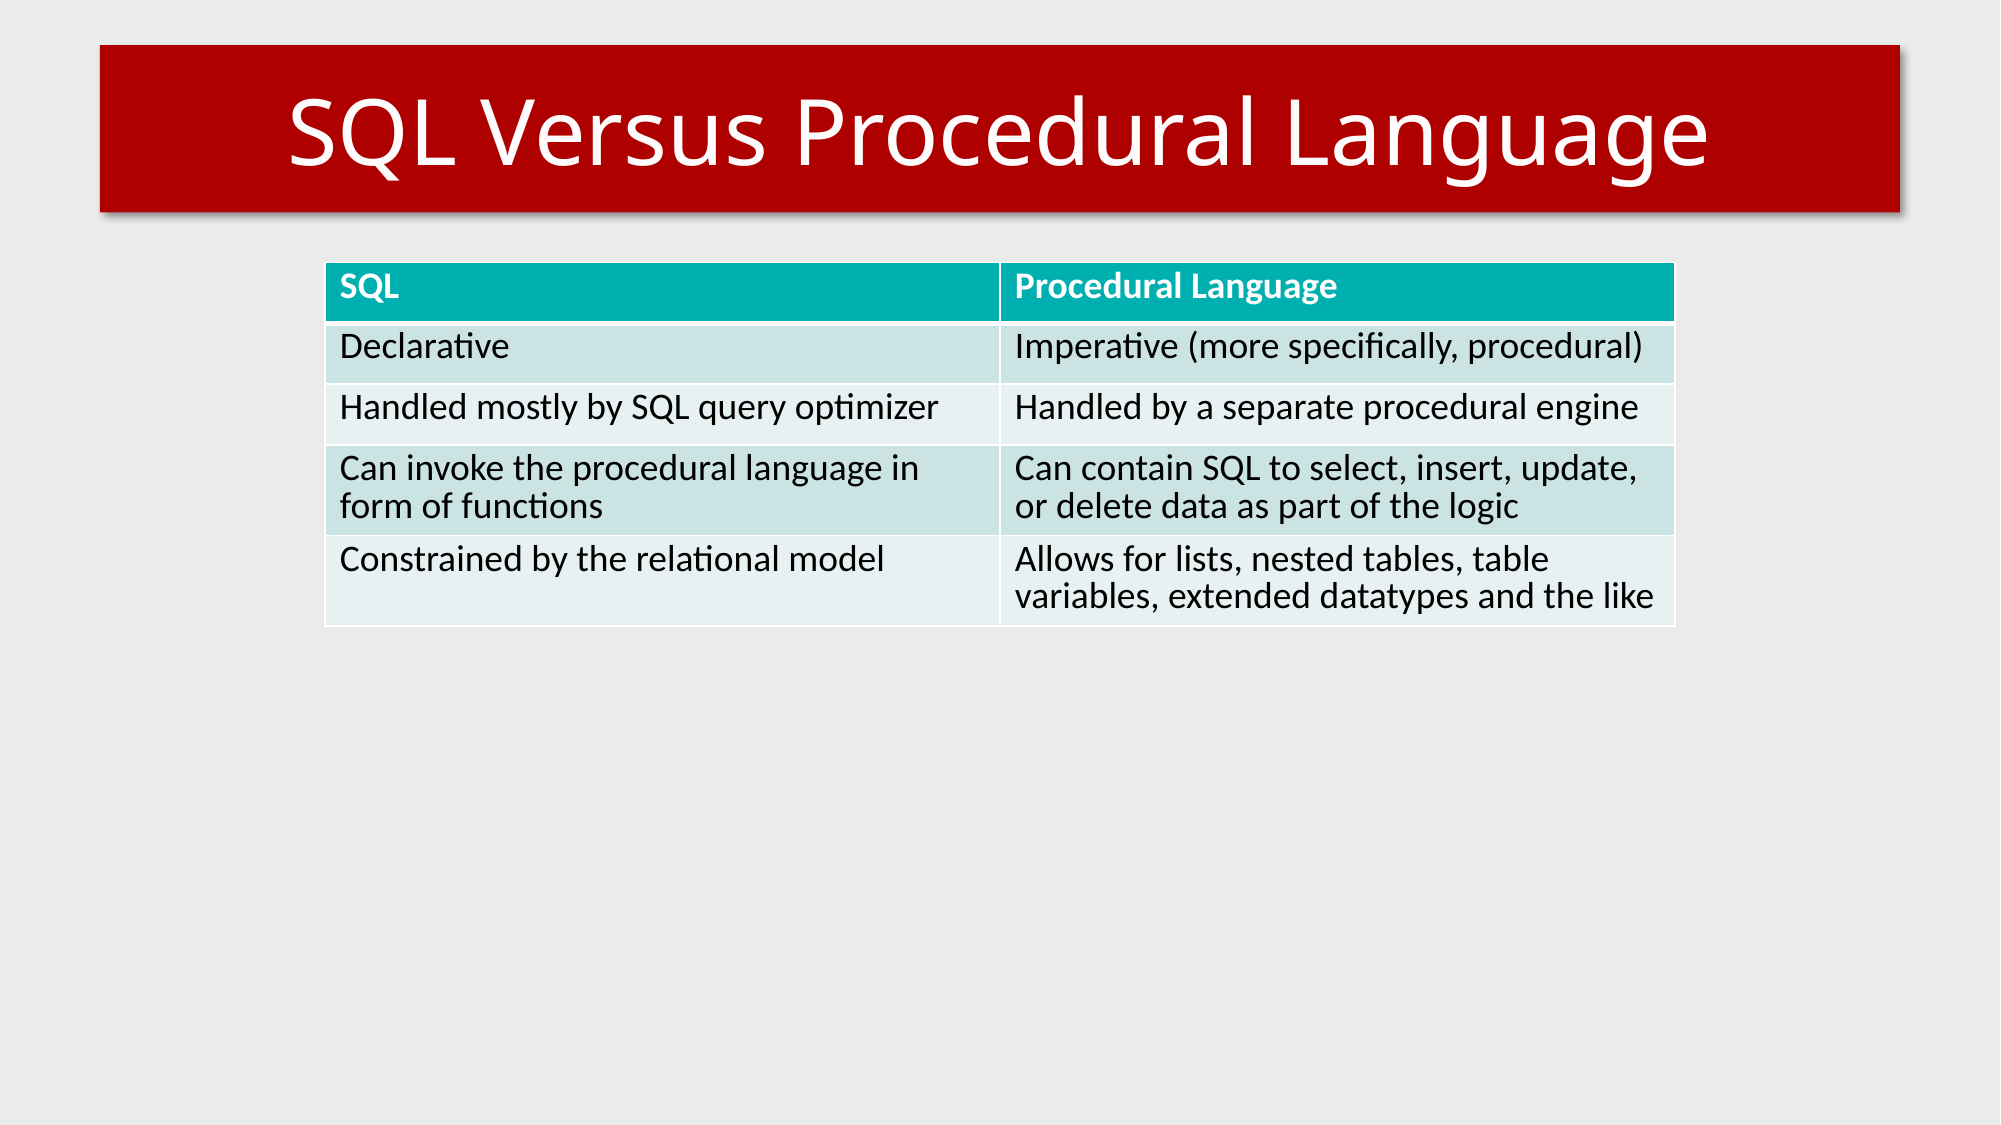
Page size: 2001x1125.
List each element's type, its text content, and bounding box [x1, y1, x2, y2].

table_header SQL [326, 263, 999, 321]
table_header Procedural Language [1001, 263, 1674, 321]
table_cell Can contain SQL to select, insert, update, or delete data as part of the logic [1001, 446, 1674, 535]
title SQL Versus Procedural Language [99, 45, 1900, 213]
table_cell Declarative [326, 326, 999, 383]
table_cell Can invoke the procedural language in form of functions [326, 446, 999, 535]
table_cell Imperative (more specifically, procedural) [1001, 326, 1674, 383]
table_cell Handled by a separate procedural engine [1001, 385, 1674, 444]
table_cell Handled mostly by SQL query optimizer [326, 385, 999, 444]
table_cell Constrained by the relational model [326, 536, 999, 625]
table_cell Allows for lists, nested tables, table variables, extended datatypes and the like [1001, 536, 1674, 625]
